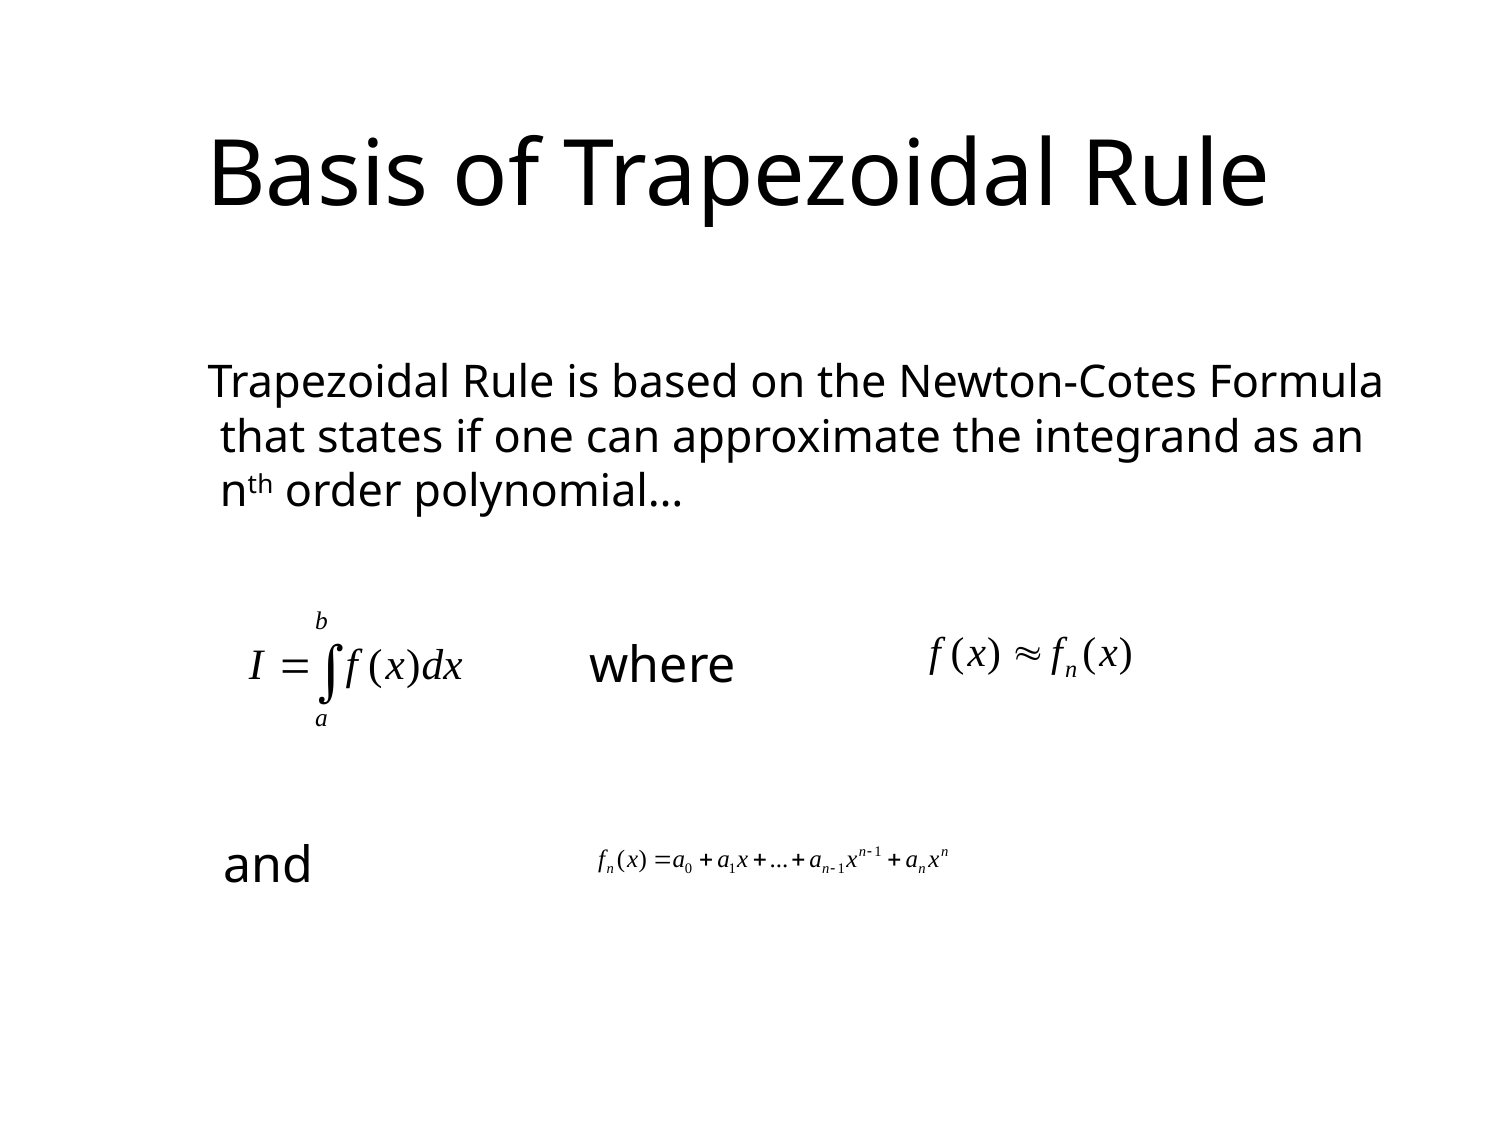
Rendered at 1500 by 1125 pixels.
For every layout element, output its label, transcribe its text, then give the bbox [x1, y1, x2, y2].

title Basis of Trapezoidal Rule [99, 75, 1379, 263]
text_box where [575, 624, 763, 700]
list Trapezoidal Rule is based on the Newton-Cotes Formula that states if one can approximate the integrand as an nth order polynomial… [137, 337, 1413, 525]
text_box and [174, 824, 363, 900]
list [240, 599, 470, 738]
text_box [589, 840, 953, 881]
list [914, 624, 1142, 688]
